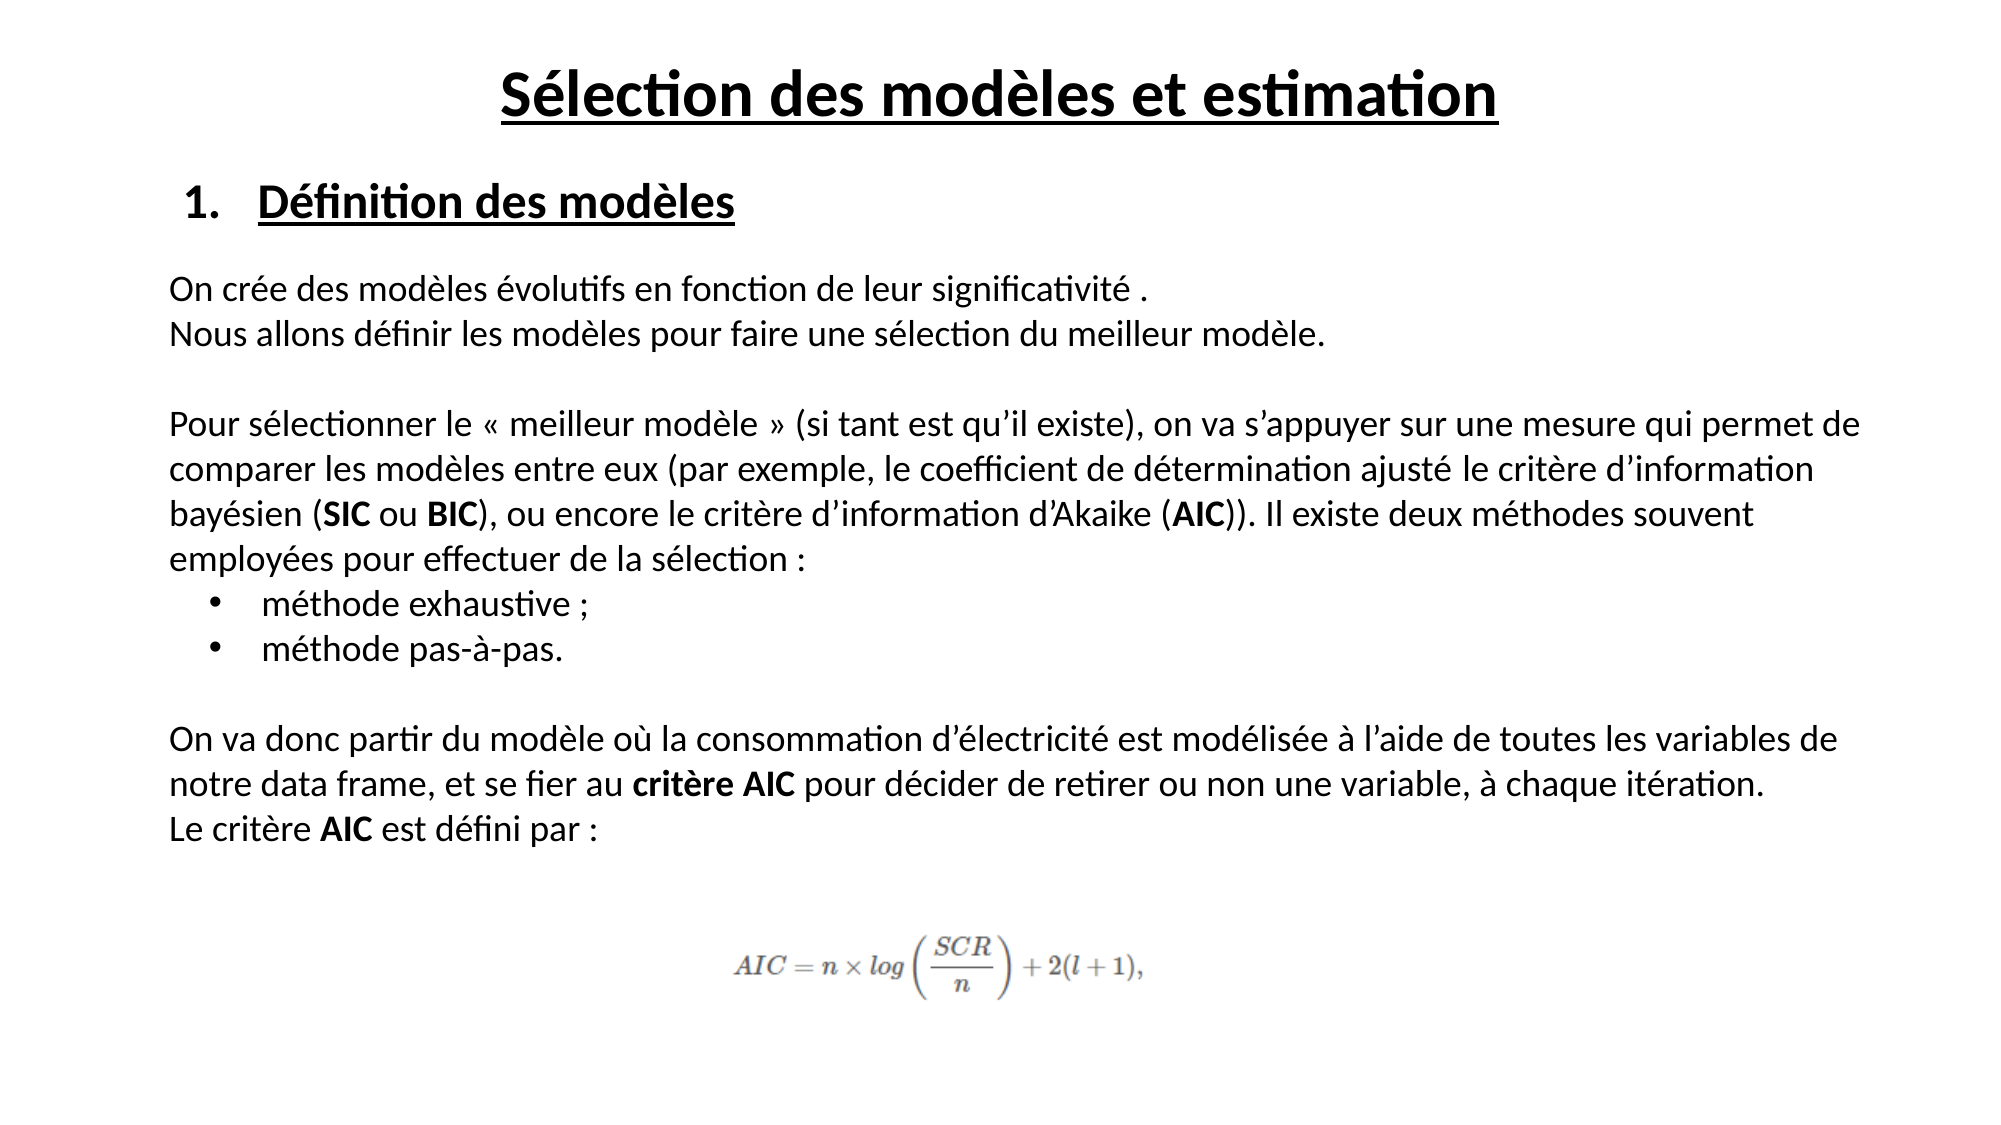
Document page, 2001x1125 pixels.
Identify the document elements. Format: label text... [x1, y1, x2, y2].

text_box Sélection des modèles et estimation [467, 42, 1533, 138]
picture [671, 910, 1208, 1019]
text_box Définition des modèles [167, 161, 796, 237]
